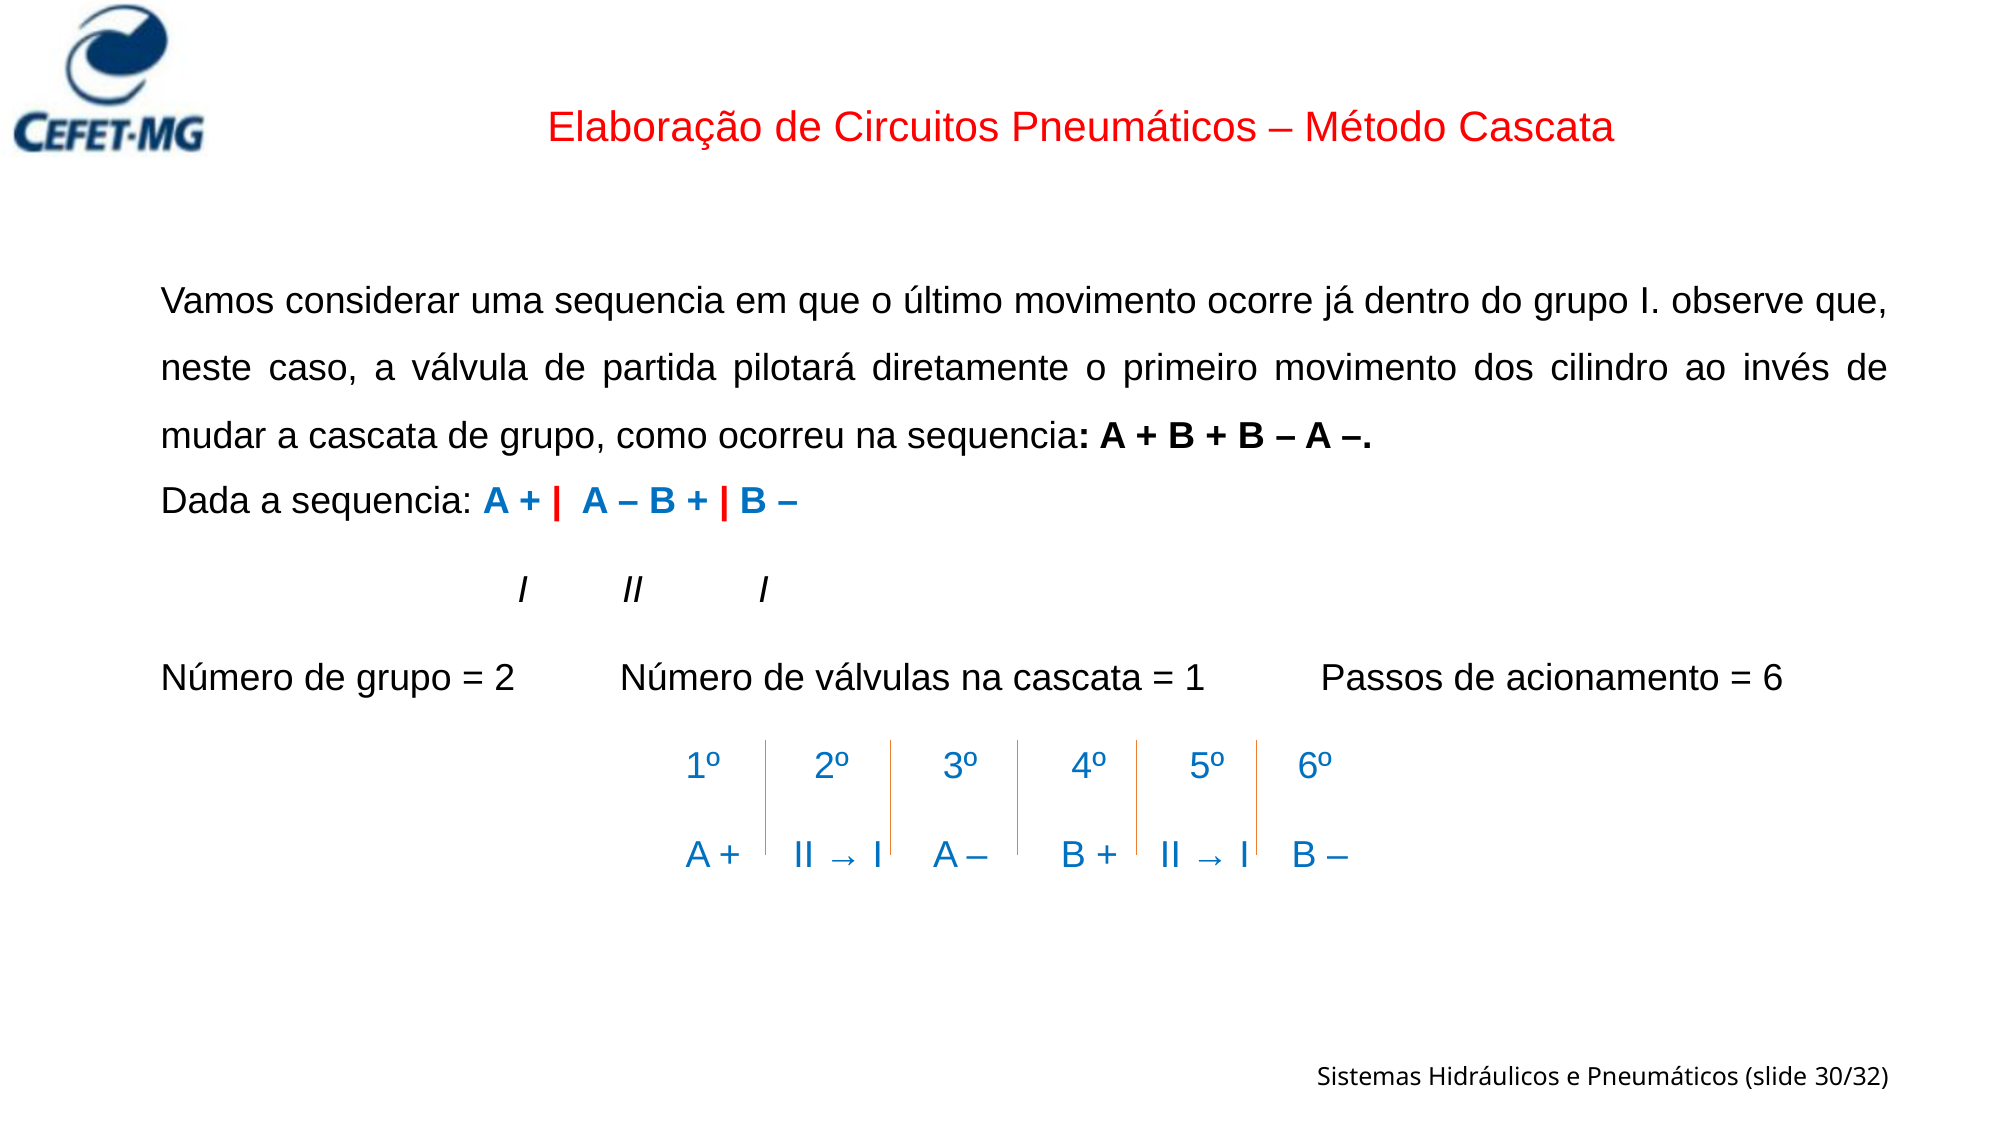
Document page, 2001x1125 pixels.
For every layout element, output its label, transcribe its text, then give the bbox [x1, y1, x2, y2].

footer Sistemas Hidráulicos e Pneumáticos (slide 30/32) [1197, 1059, 1904, 1103]
title Elaboração de Circuitos Pneumáticos – Método Cascata [258, 65, 1904, 159]
list Vamos considerar uma sequencia em que o último movimento ocorre já dentro do grupo I. observe que, neste caso, a válvula de partida pilotará diretamente o primeiro movimento dos cilindro ao invés de mudar a cascata de grupo, como ocorreu na sequencia: A + B + B – A –. Dada a sequencia: A + | A – B + | B – I II I Número de grupo = 2 Número de válvulas na cascata = 1 Passos de acionamento = 6 1º 2º 3º 4º 5º 6º A + II → I A – B + II → I B – [145, 245, 1904, 994]
picture [2, 0, 214, 163]
